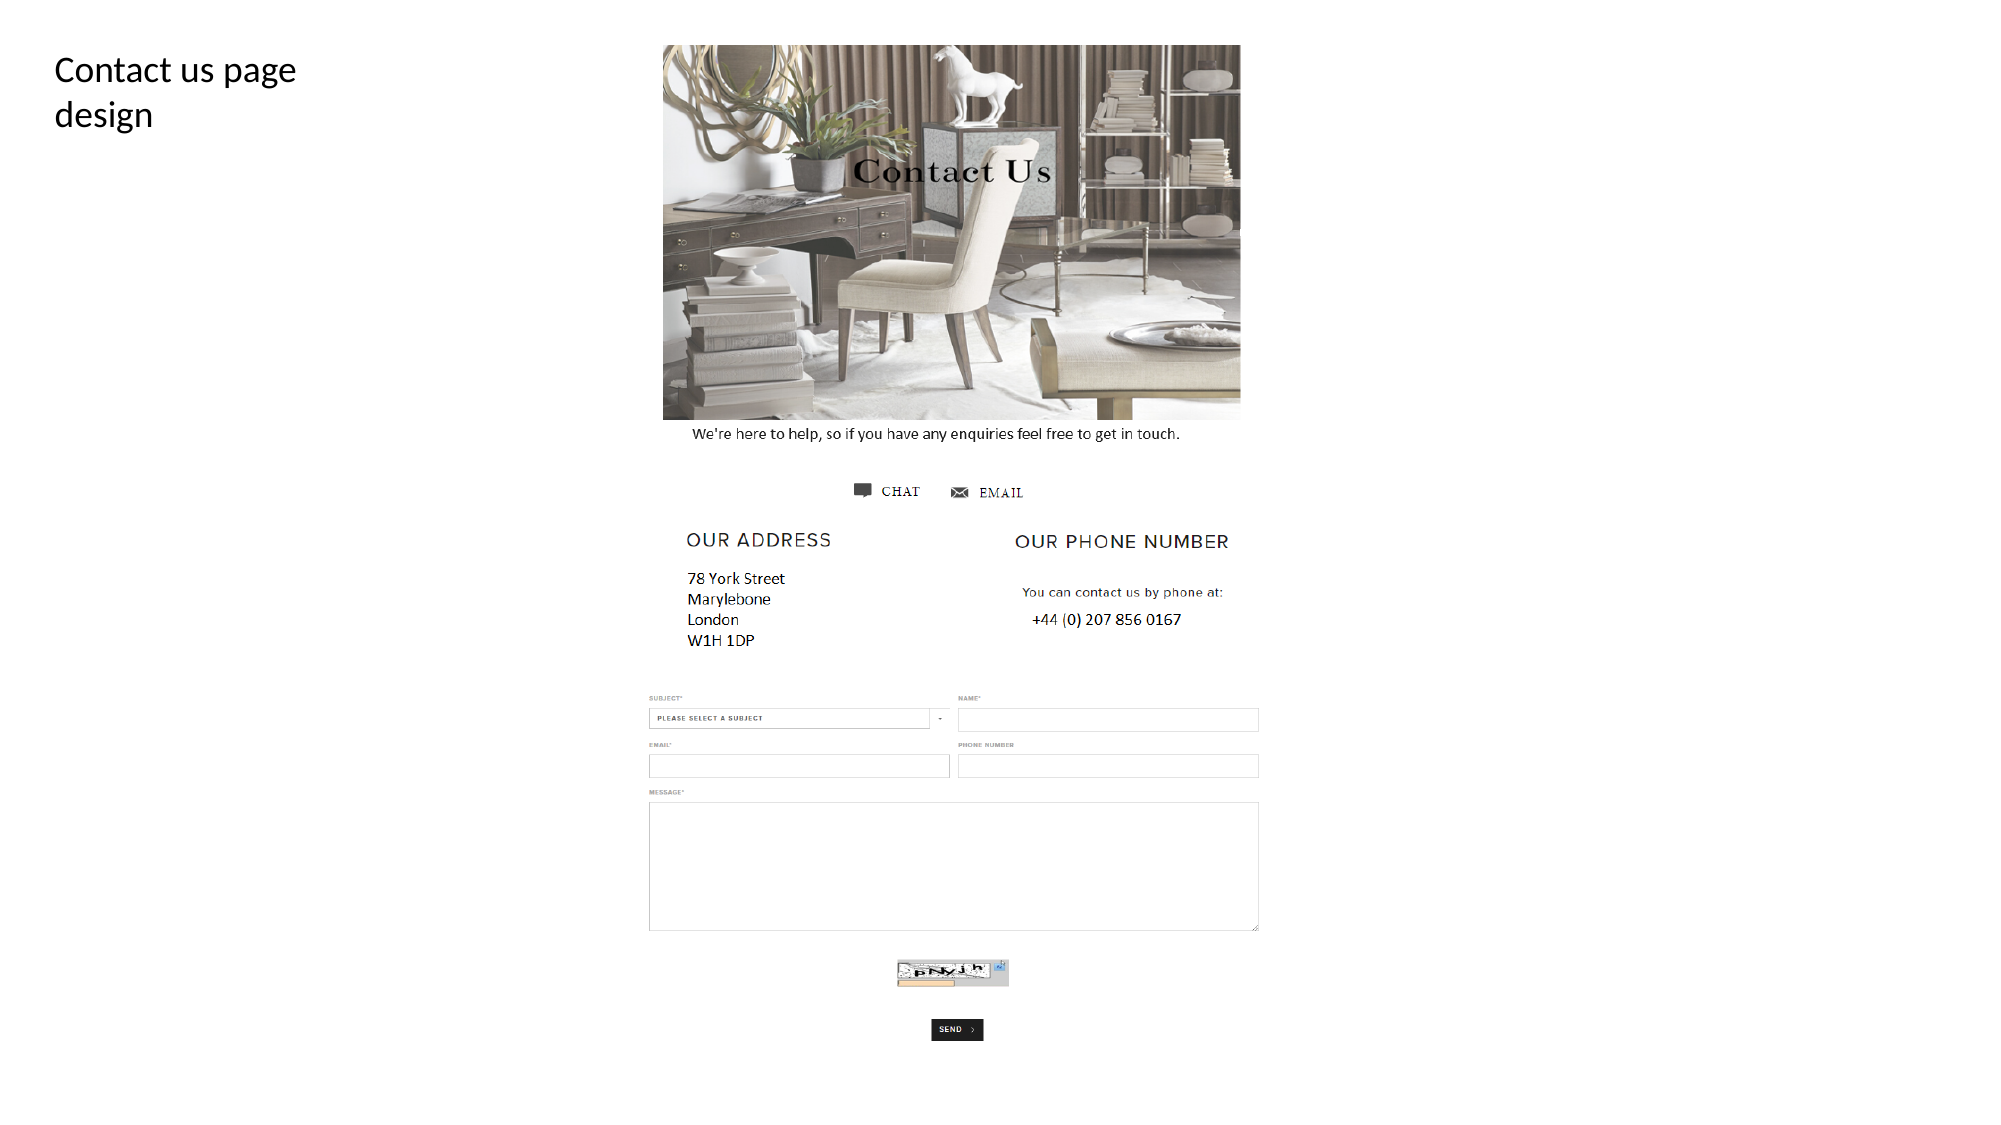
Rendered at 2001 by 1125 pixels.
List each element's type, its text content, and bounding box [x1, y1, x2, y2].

text_box Contact us page design [39, 37, 353, 143]
picture [620, 37, 1274, 655]
picture [635, 676, 1274, 1067]
